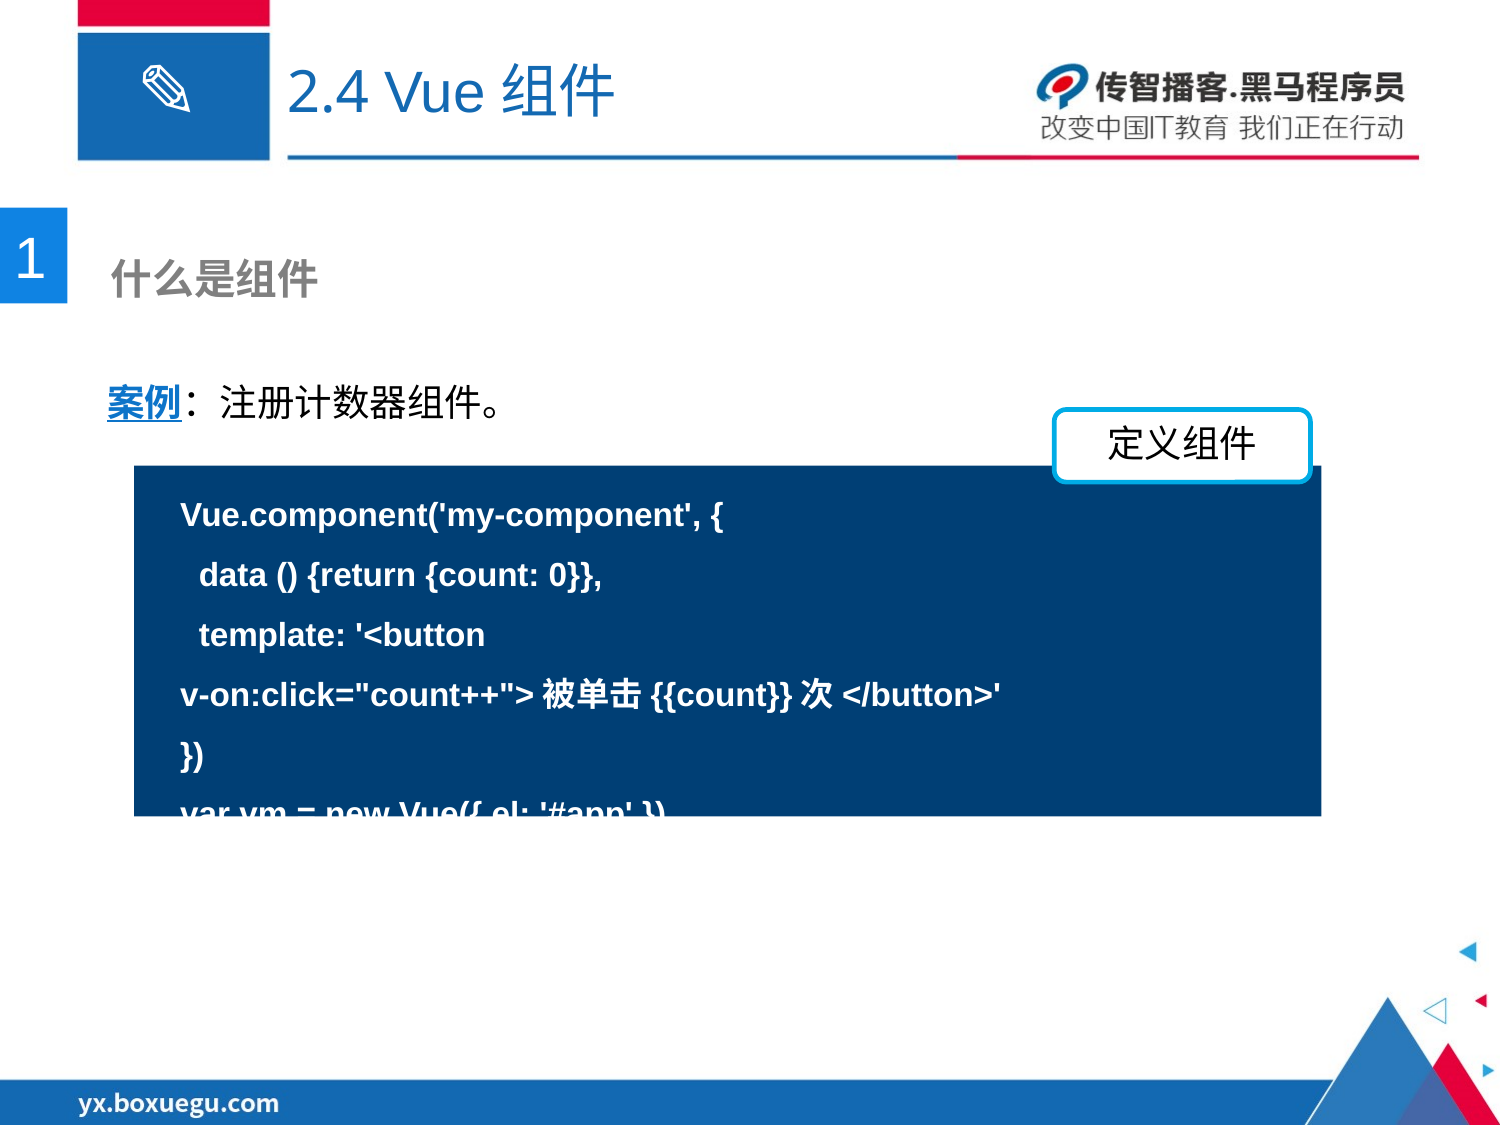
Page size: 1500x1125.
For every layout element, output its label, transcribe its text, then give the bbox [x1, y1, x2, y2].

text_box 什么是组件 [69, 245, 842, 355]
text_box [133, 465, 1322, 827]
text_box 定义组件 [1054, 409, 1311, 463]
picture [0, 0, 1500, 1125]
title 2.4 Vue组件 [271, 25, 1046, 153]
text_box 案例：注册计数器组件。 [92, 326, 1390, 432]
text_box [0, 207, 68, 304]
